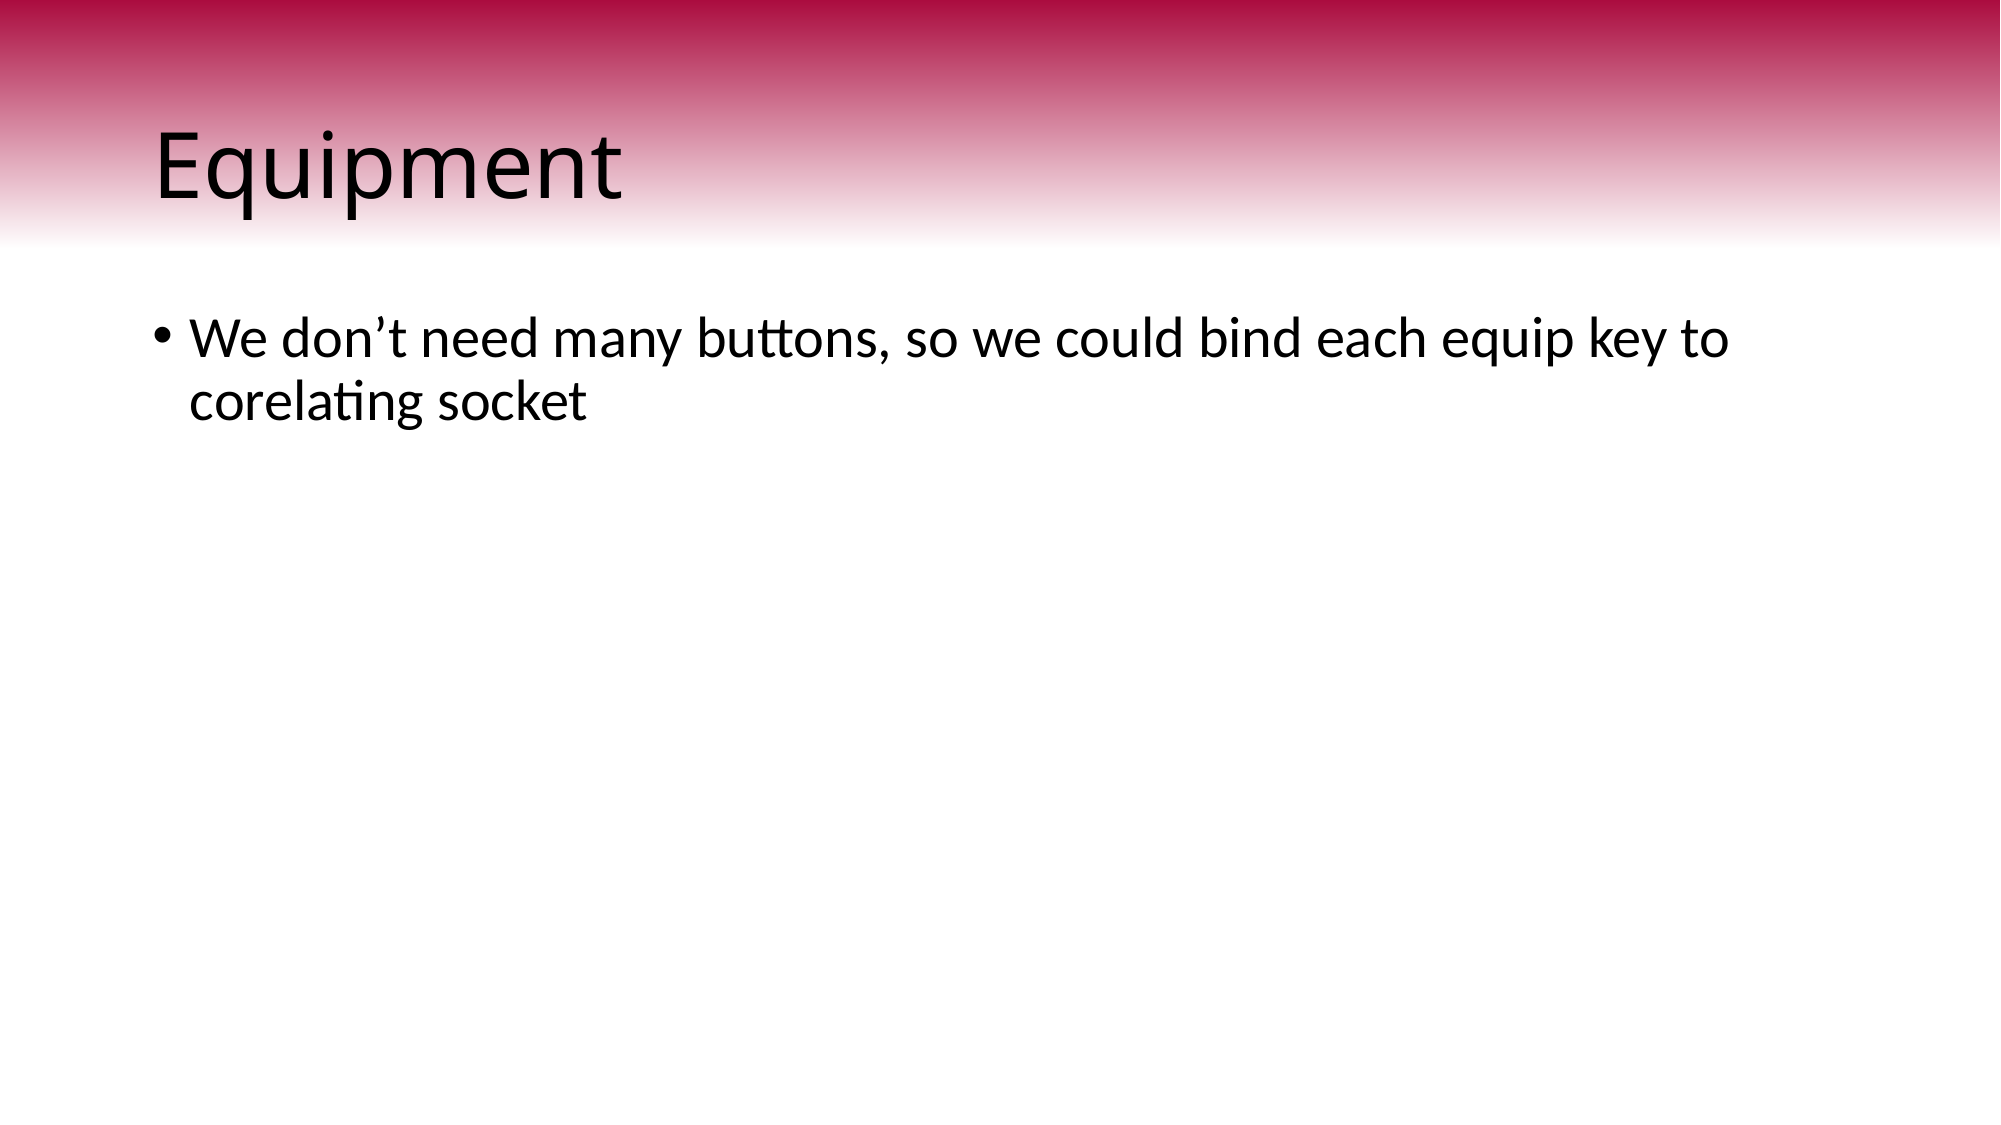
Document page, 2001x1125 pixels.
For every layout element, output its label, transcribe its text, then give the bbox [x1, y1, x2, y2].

list We don’t need many buttons, so we could bind each equip key to corelating socket [137, 299, 1863, 1014]
title Equipment [137, 59, 1863, 278]
